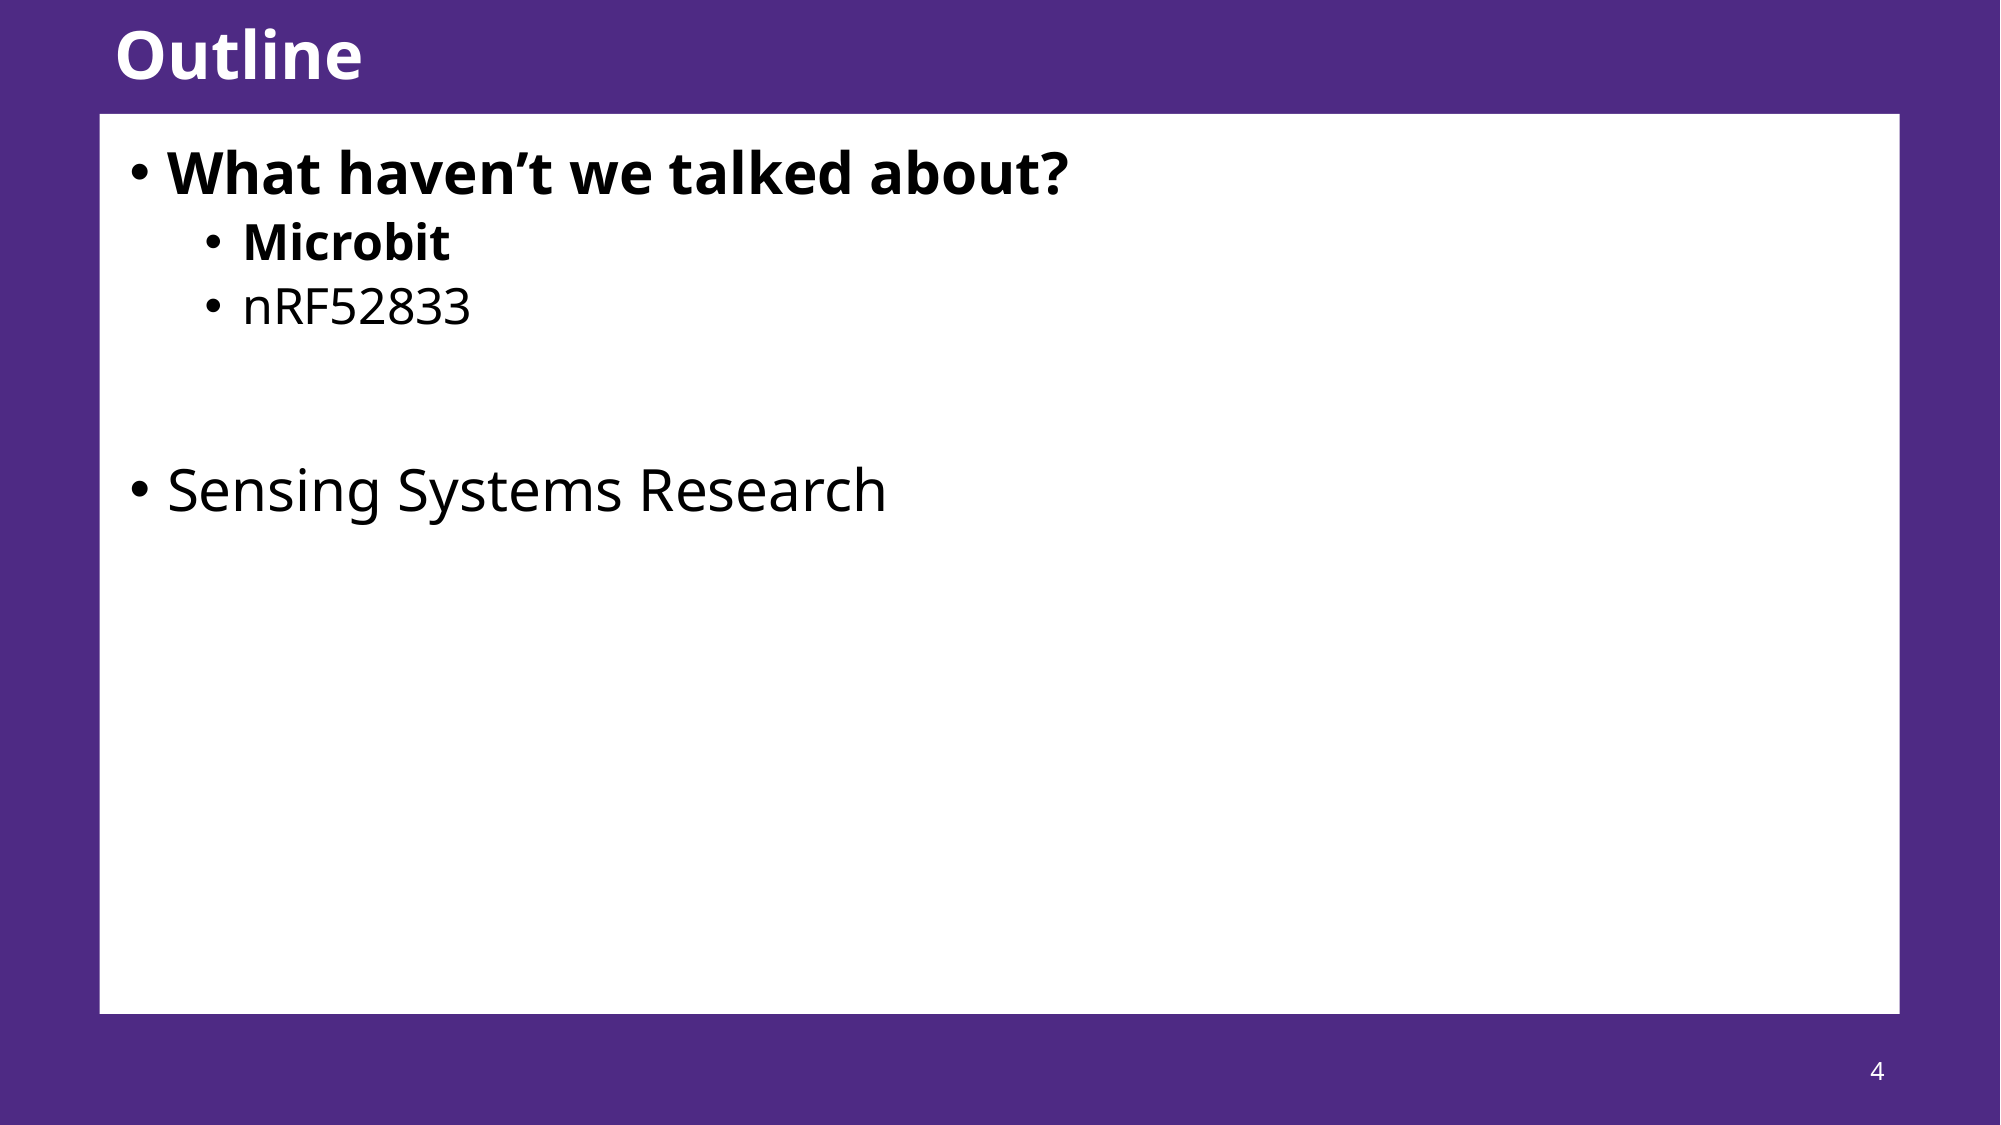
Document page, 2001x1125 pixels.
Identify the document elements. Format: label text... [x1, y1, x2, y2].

title Outline [99, 1, 1900, 114]
slide_number 4 [1749, 1042, 1900, 1103]
list What haven’t we talked about? Microbit nRF52833 Sensing Systems Research [99, 114, 1900, 1014]
